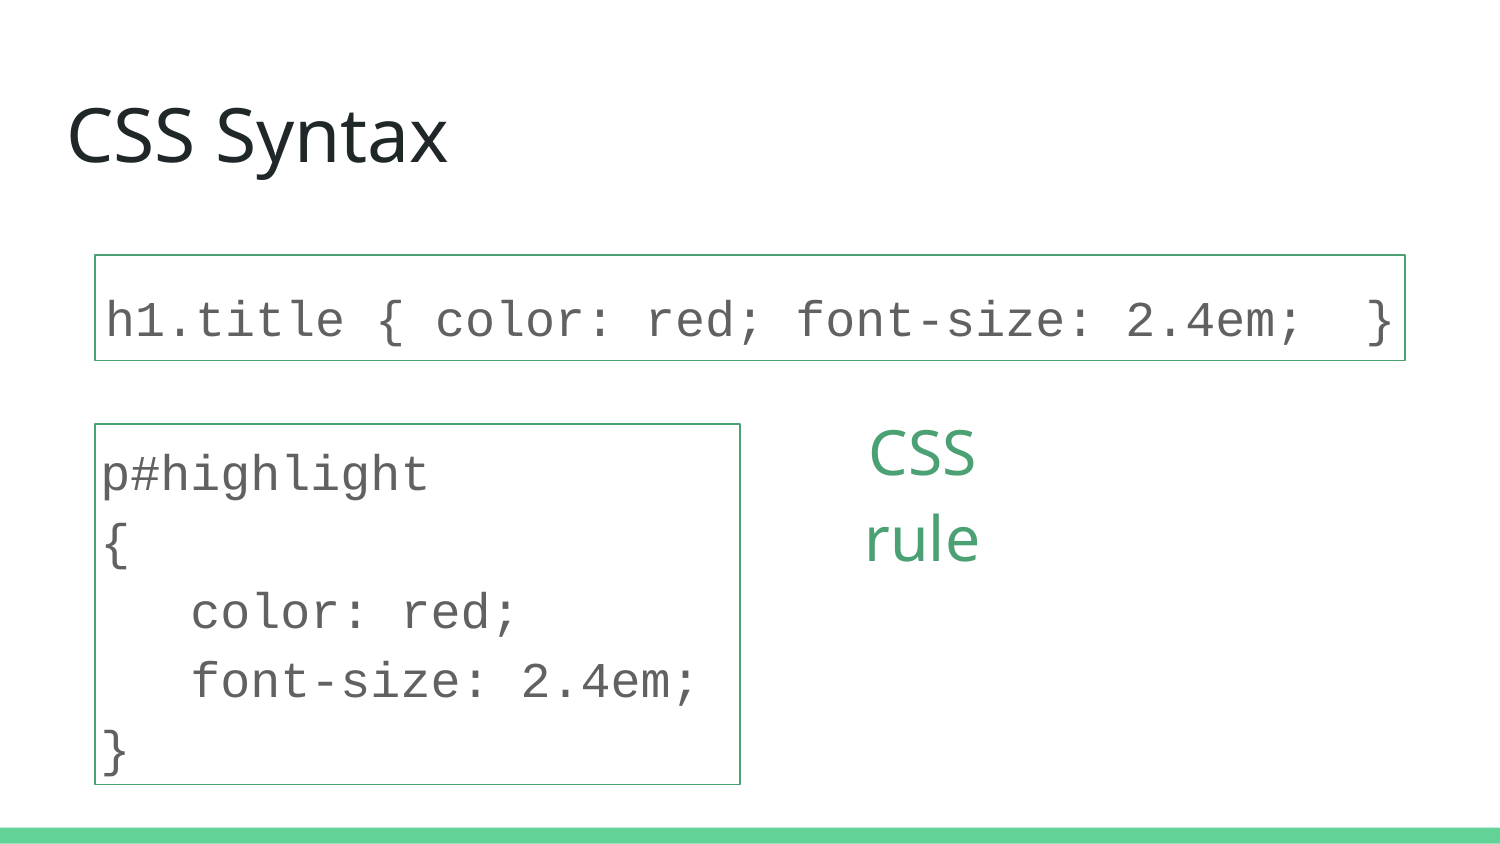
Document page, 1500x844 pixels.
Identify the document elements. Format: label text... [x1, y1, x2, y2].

title CSS Syntax [51, 72, 1449, 167]
text_box [95, 424, 740, 785]
text_box [95, 254, 1405, 361]
list CSS rule [788, 387, 1057, 493]
list p#highlight { color: red; font-size: 2.4em; } [85, 416, 813, 791]
list h1.title { color: red; font-size: 2.4em; } [51, 262, 1449, 369]
